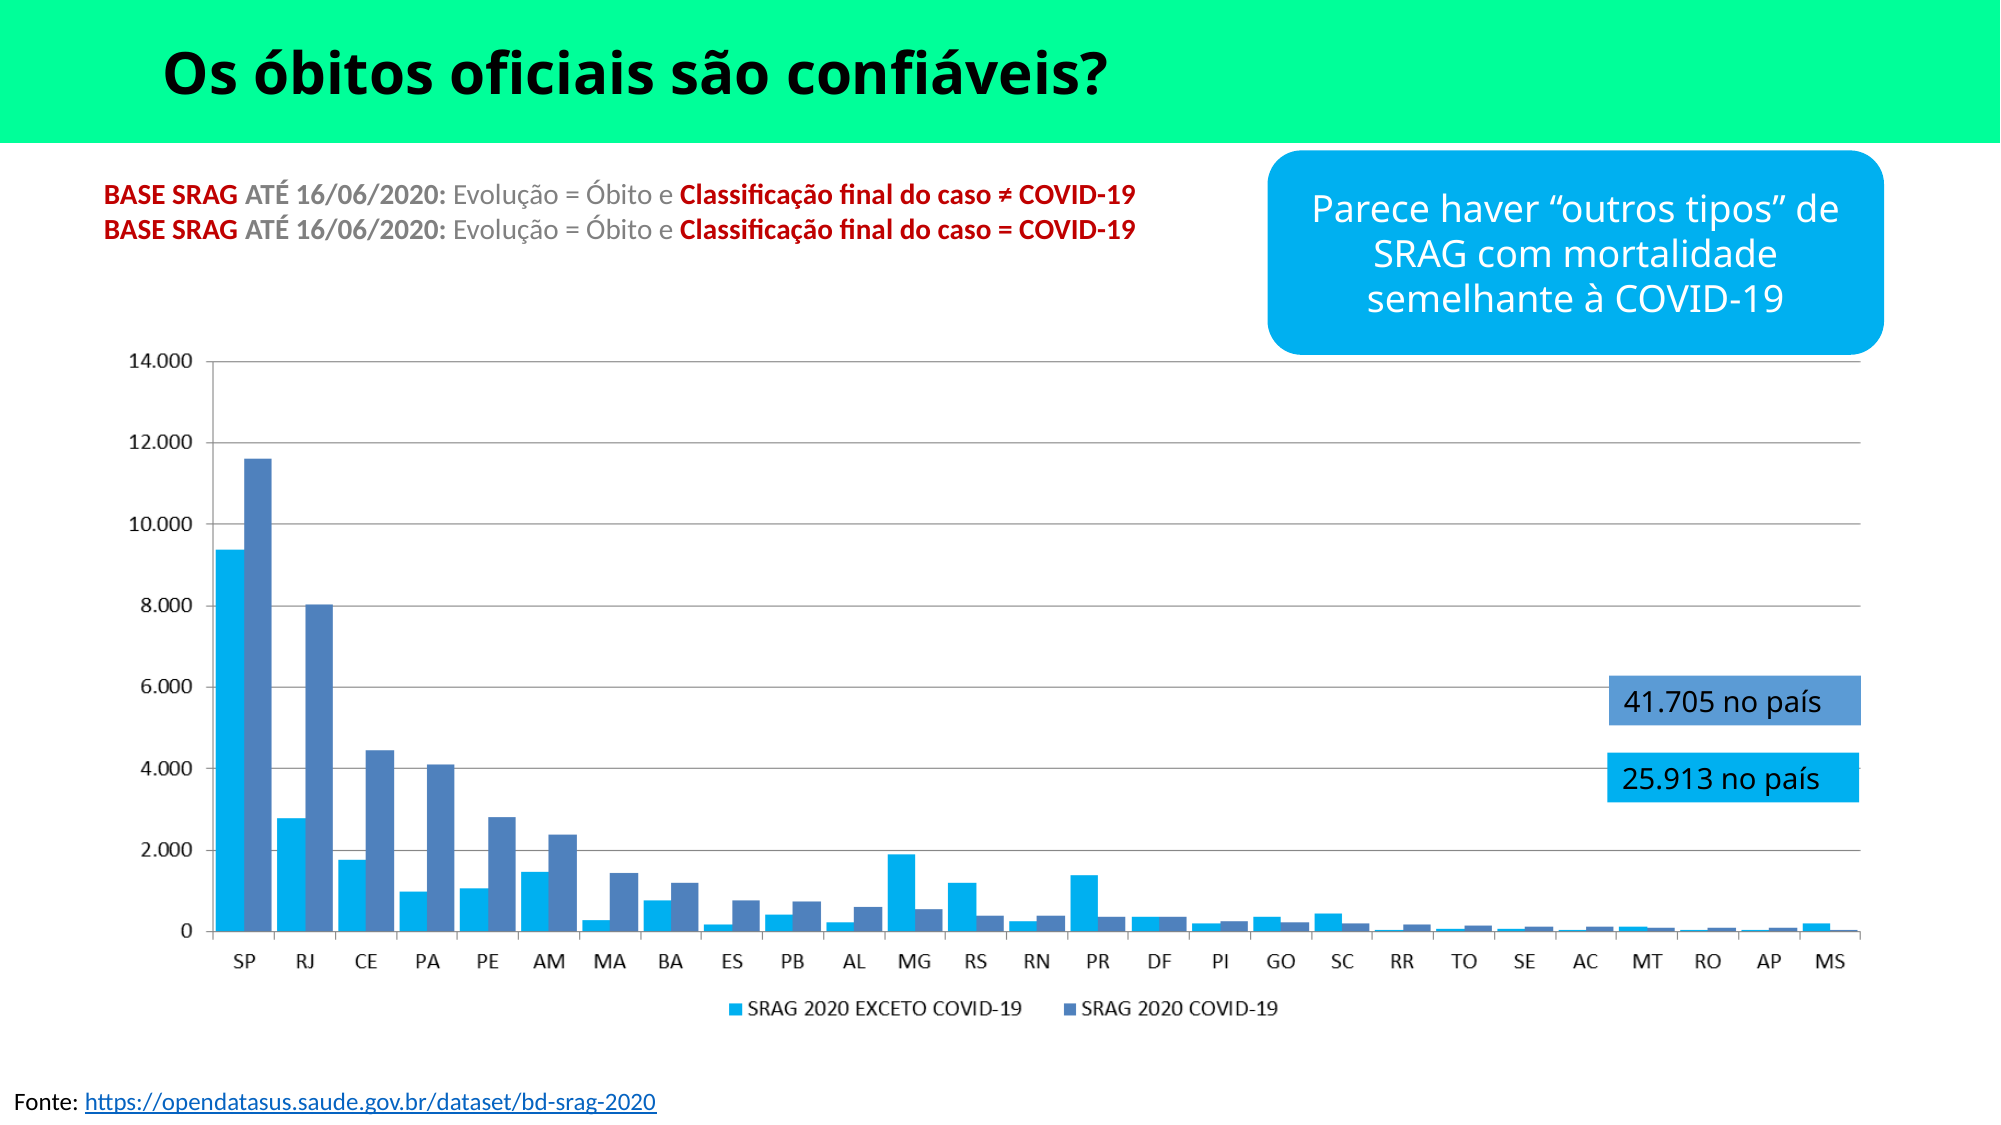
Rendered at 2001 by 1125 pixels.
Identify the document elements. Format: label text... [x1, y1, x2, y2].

text_box Fonte: https://opendatasus.saude.gov.br/dataset/bd-srag-2020 [0, 1077, 672, 1123]
text_box Os óbitos oficiais são confiáveis? [0, 0, 2000, 144]
picture [114, 336, 1886, 1044]
text_box BASE SRAG ATÉ 16/06/2020: Evolução = Óbito e Classificação final do caso ≠ COVID-19 BASE SRAG ATÉ 16/06/2020: Evolução = Óbito e Classificação final do caso = COVID-19 [89, 167, 1270, 253]
text_box Parece haver “outros tipos” de SRAG com mortalidade semelhante à COVID-19 [1266, 149, 1886, 336]
